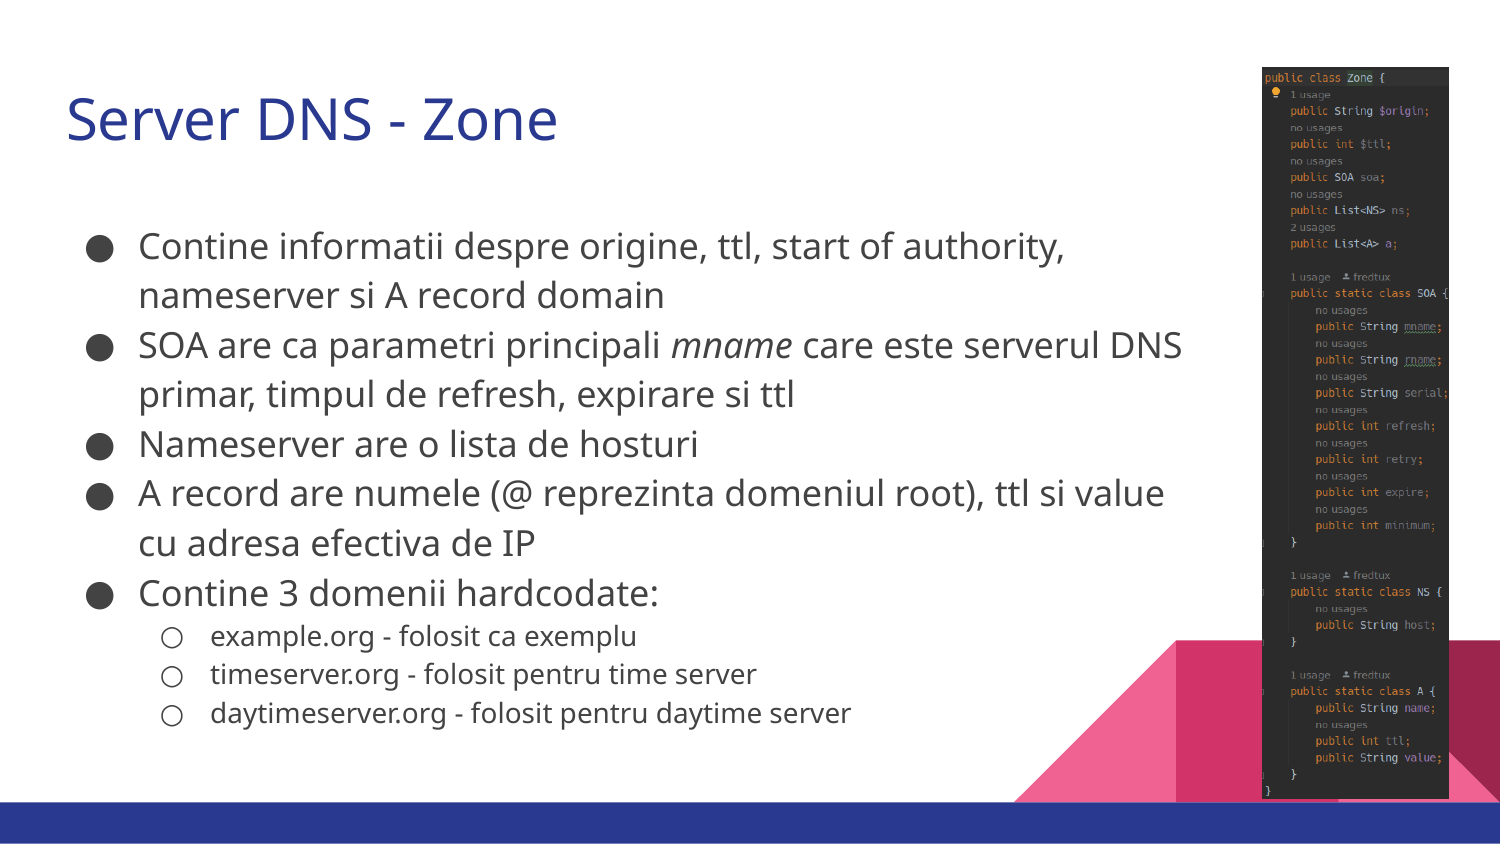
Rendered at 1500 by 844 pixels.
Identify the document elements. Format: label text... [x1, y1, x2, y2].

list Contine informatii despre origine, ttl, start of authority, nameserver si A record domain SOA are ca parametri principali mname care este serverul DNS primar, timpul de refresh, expirare si ttl Nameserver are o lista de hosturi A record are numele (@ reprezinta domeniul root), ttl si value cu adresa efectiva de IP Contine 3 domenii hardcodate: example.org - folosit ca exemplu timeserver.org - folosit pentru time server daytimeserver.org - folosit pentru daytime server [51, 201, 1203, 750]
title Server DNS - Zone [51, 67, 1260, 167]
picture [1262, 66, 1450, 799]
